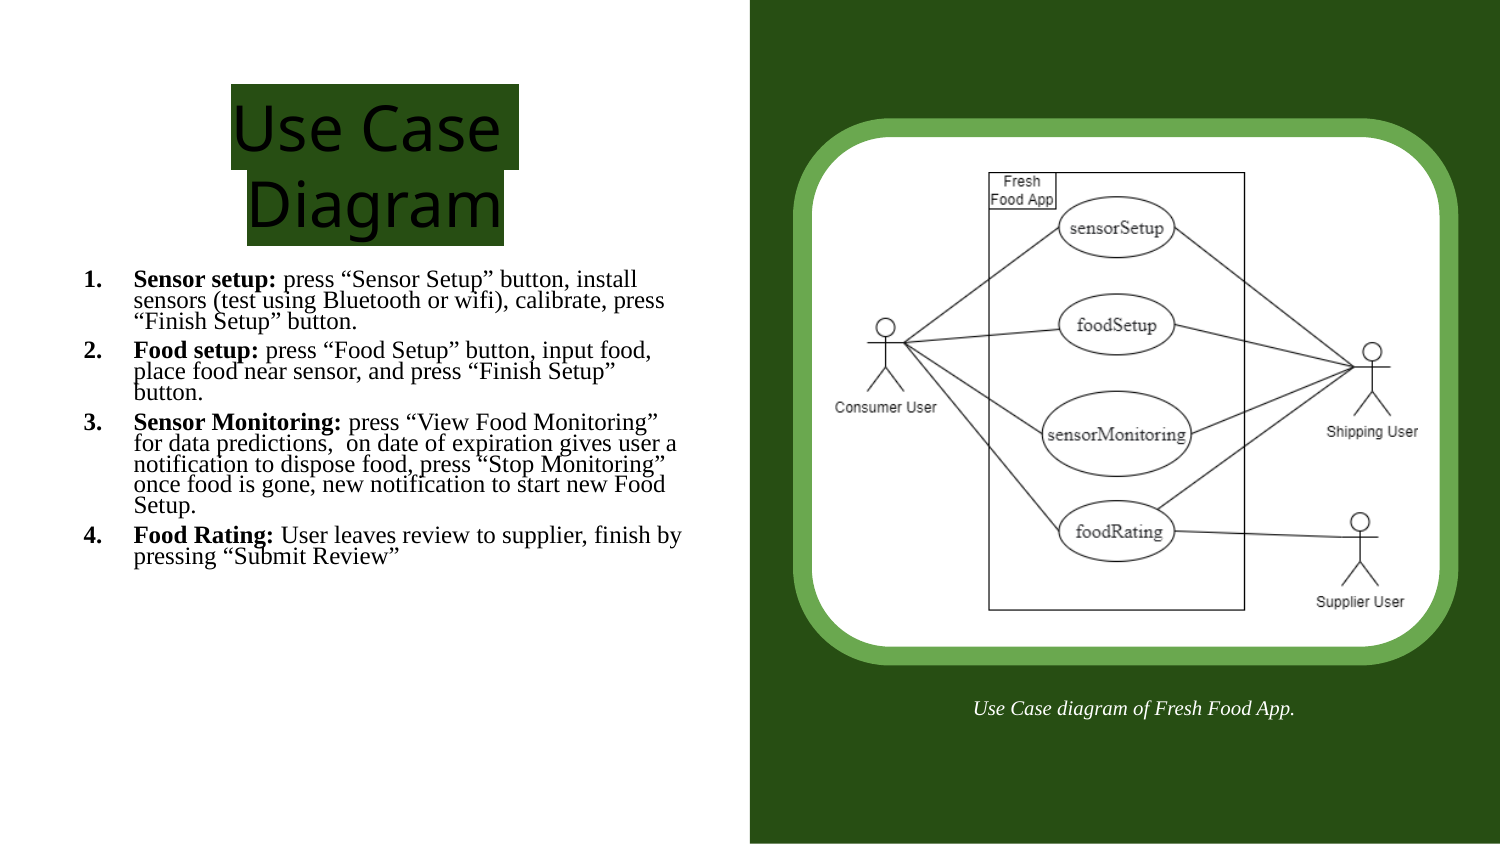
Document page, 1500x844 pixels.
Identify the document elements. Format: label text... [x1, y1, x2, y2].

list Use Case diagram of Fresh Food App. [819, 679, 1449, 807]
text_box [802, 127, 1449, 657]
subtitle Sensor setup: press “Sensor Setup” button, install sensors (test using Bluetooth or wifi), calibrate, press “Finish Setup” button. Food setup: press “Food Setup” button, input food, place food near sensor, and press “Finish Setup” button. Sensor Monitoring: press “View Food Monitoring” for data predictions, on date of expiration gives user a notification to dispose food, press “Stop Monitoring” once food is gone, new notification to start new Food Setup. Food Rating: User leaves review to supplier, finish by pressing “Submit Review” [43, 255, 708, 728]
title Use Case Diagram [43, 73, 708, 255]
picture [834, 171, 1418, 612]
